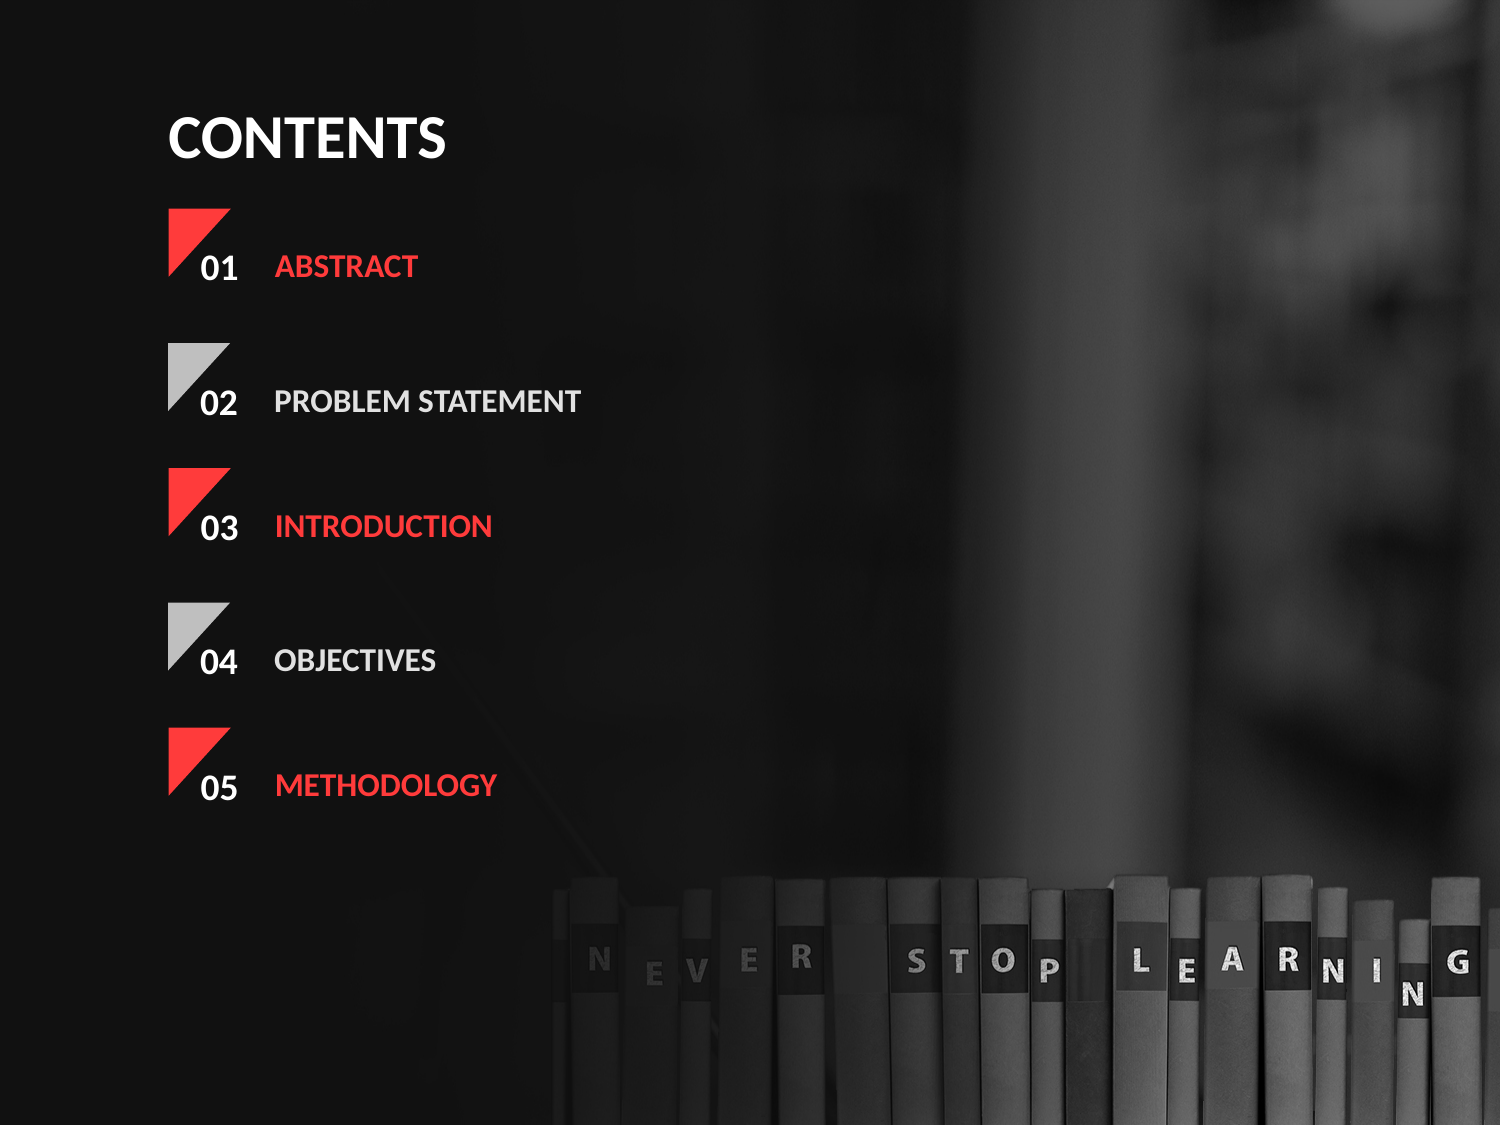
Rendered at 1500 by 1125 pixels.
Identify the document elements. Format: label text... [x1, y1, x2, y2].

text_box CONTENTS [153, 88, 597, 179]
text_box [168, 715, 1146, 816]
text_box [167, 331, 1145, 432]
picture [0, 0, 1500, 1125]
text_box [168, 456, 1146, 557]
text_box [167, 590, 1145, 691]
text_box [168, 196, 1146, 297]
